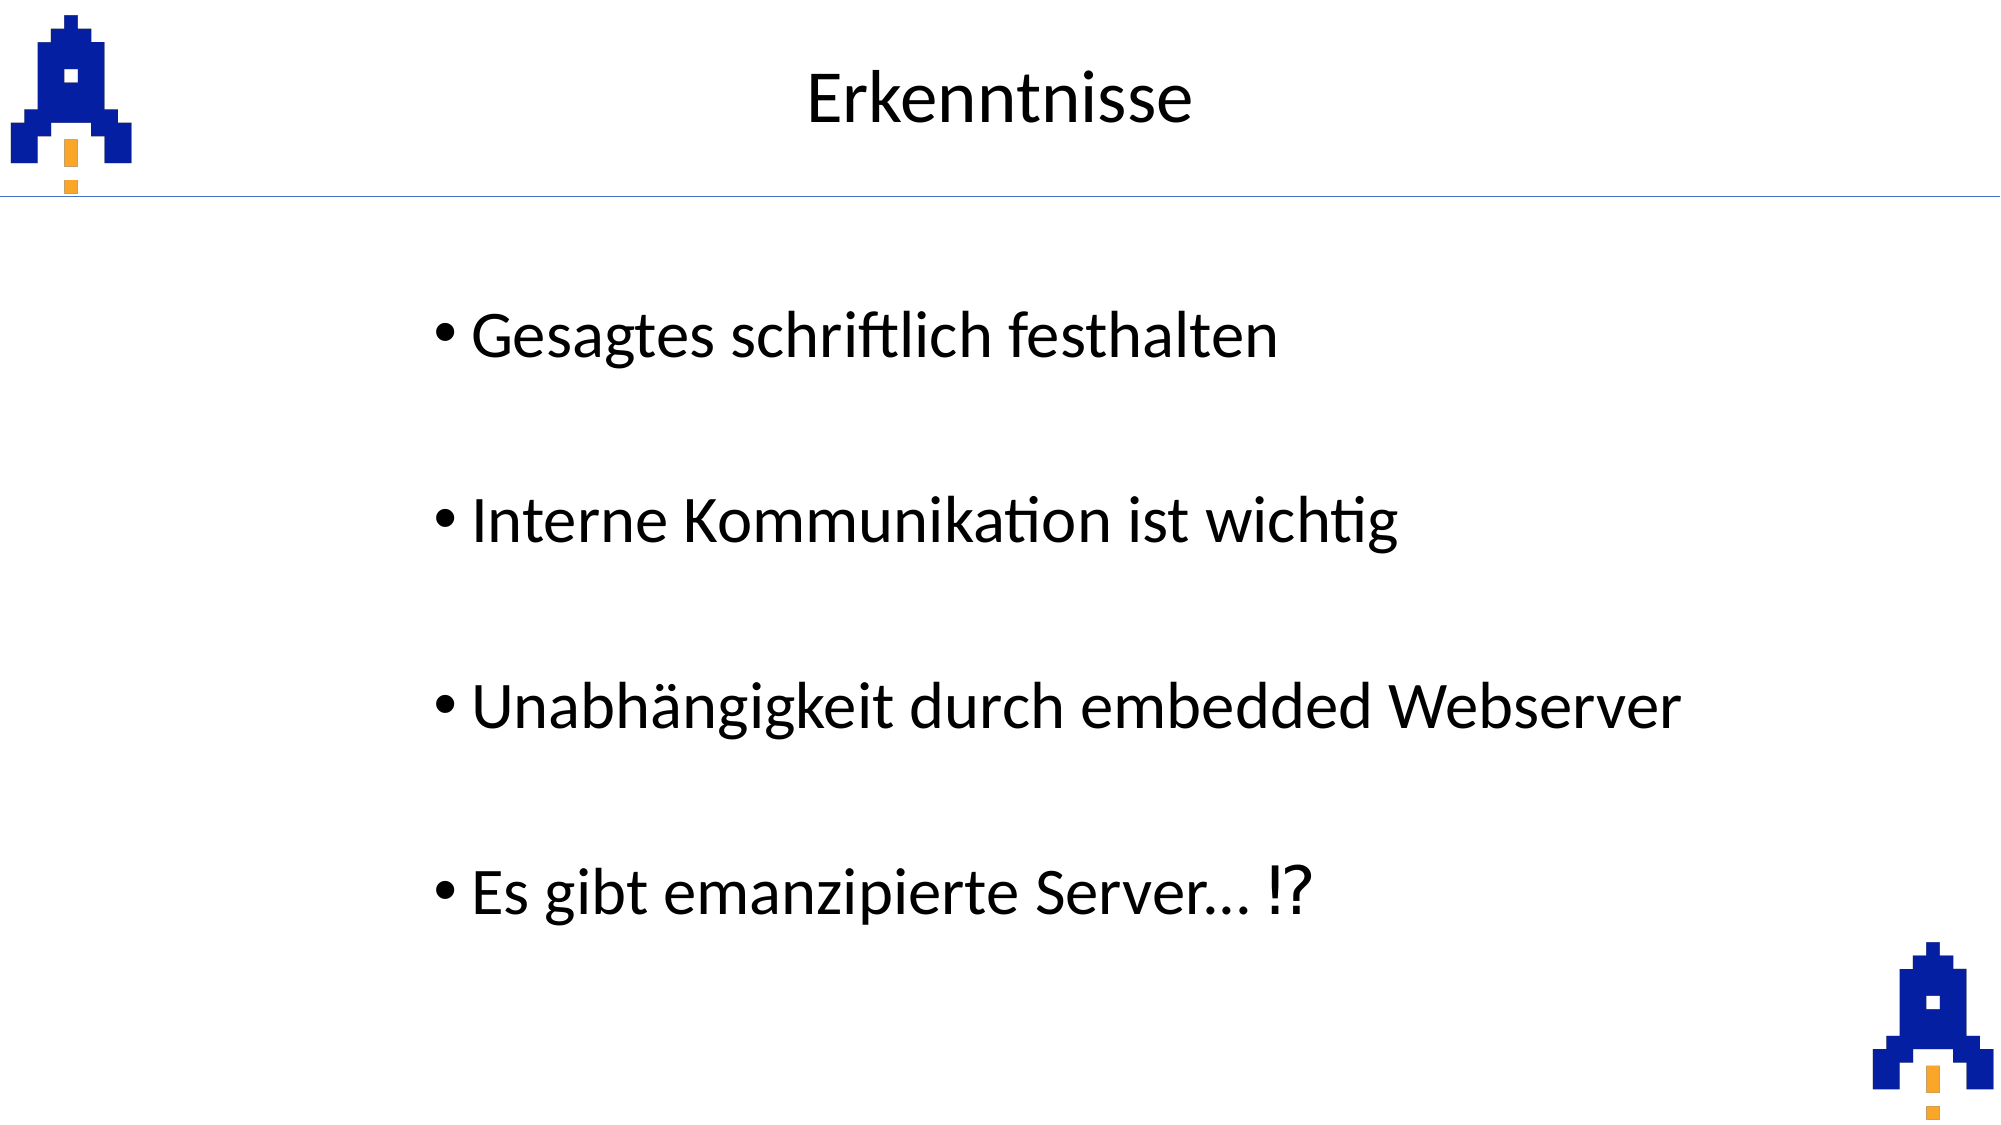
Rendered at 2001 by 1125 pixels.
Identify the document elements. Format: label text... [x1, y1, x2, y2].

text_box Erkenntnisse [0, 0, 2000, 196]
list Gesagtes schriftlich festhalten Interne Kommunikation ist wichtig Unabhängigkeit durch embedded Webserver Es gibt emanzipierte Server... 👀⁉️ [418, 291, 1788, 962]
picture [1868, 937, 2000, 1125]
